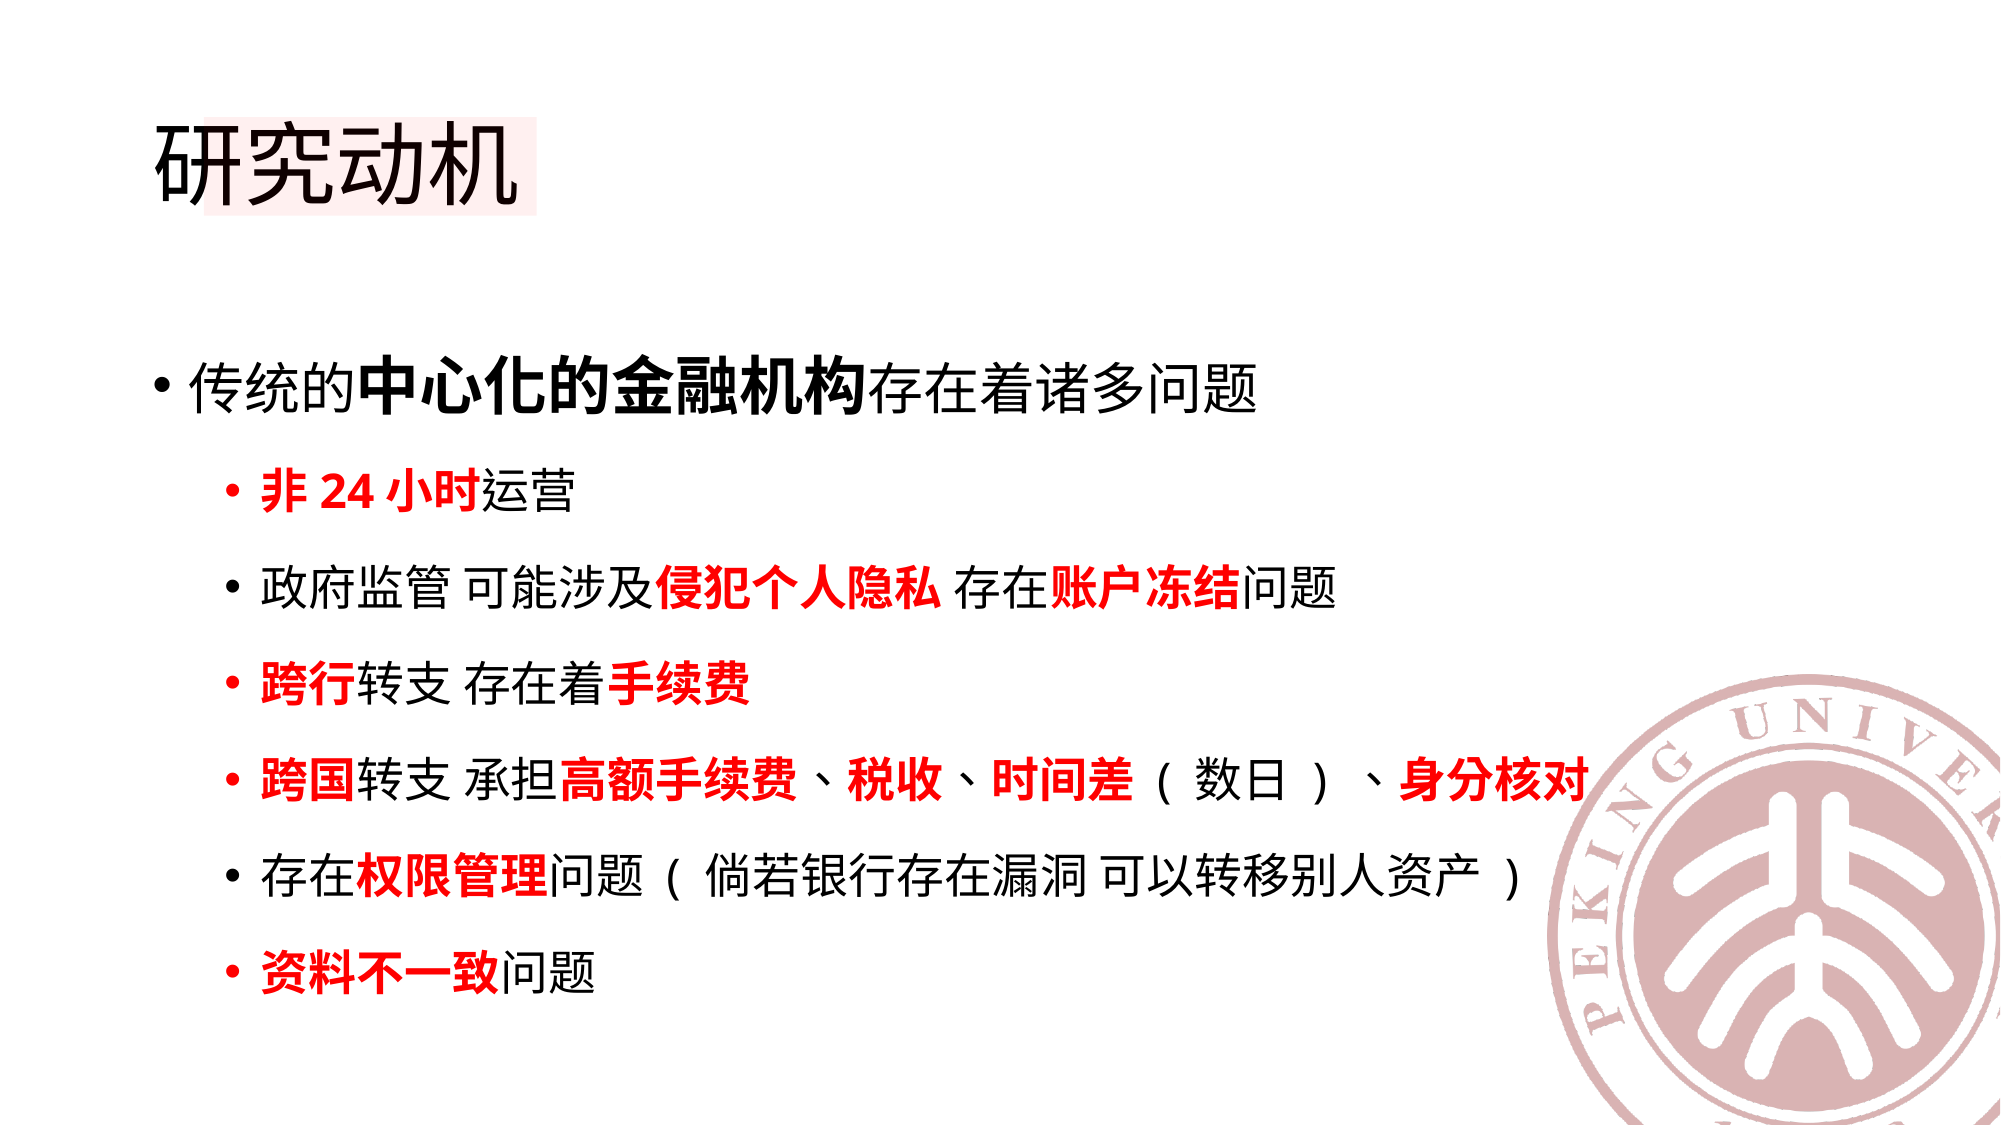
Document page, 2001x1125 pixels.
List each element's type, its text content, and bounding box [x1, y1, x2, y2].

title 研究动机 [137, 59, 1863, 278]
list 传统的中心化的金融机构存在着诸多问题 非24小时运营 政府监管 可能涉及侵犯个人隐私 存在账户冻结问题 跨行转支 存在着手续费 跨国转支 承担高额手续费、税收、时间差 ( 数日 ) 、身分核对 存在权限管理问题 ( 倘若银行存在漏洞 可以转移别人资产 ) 资料不一致问题 [137, 299, 1863, 1014]
text_box [203, 116, 538, 217]
picture [1547, 674, 2001, 1125]
